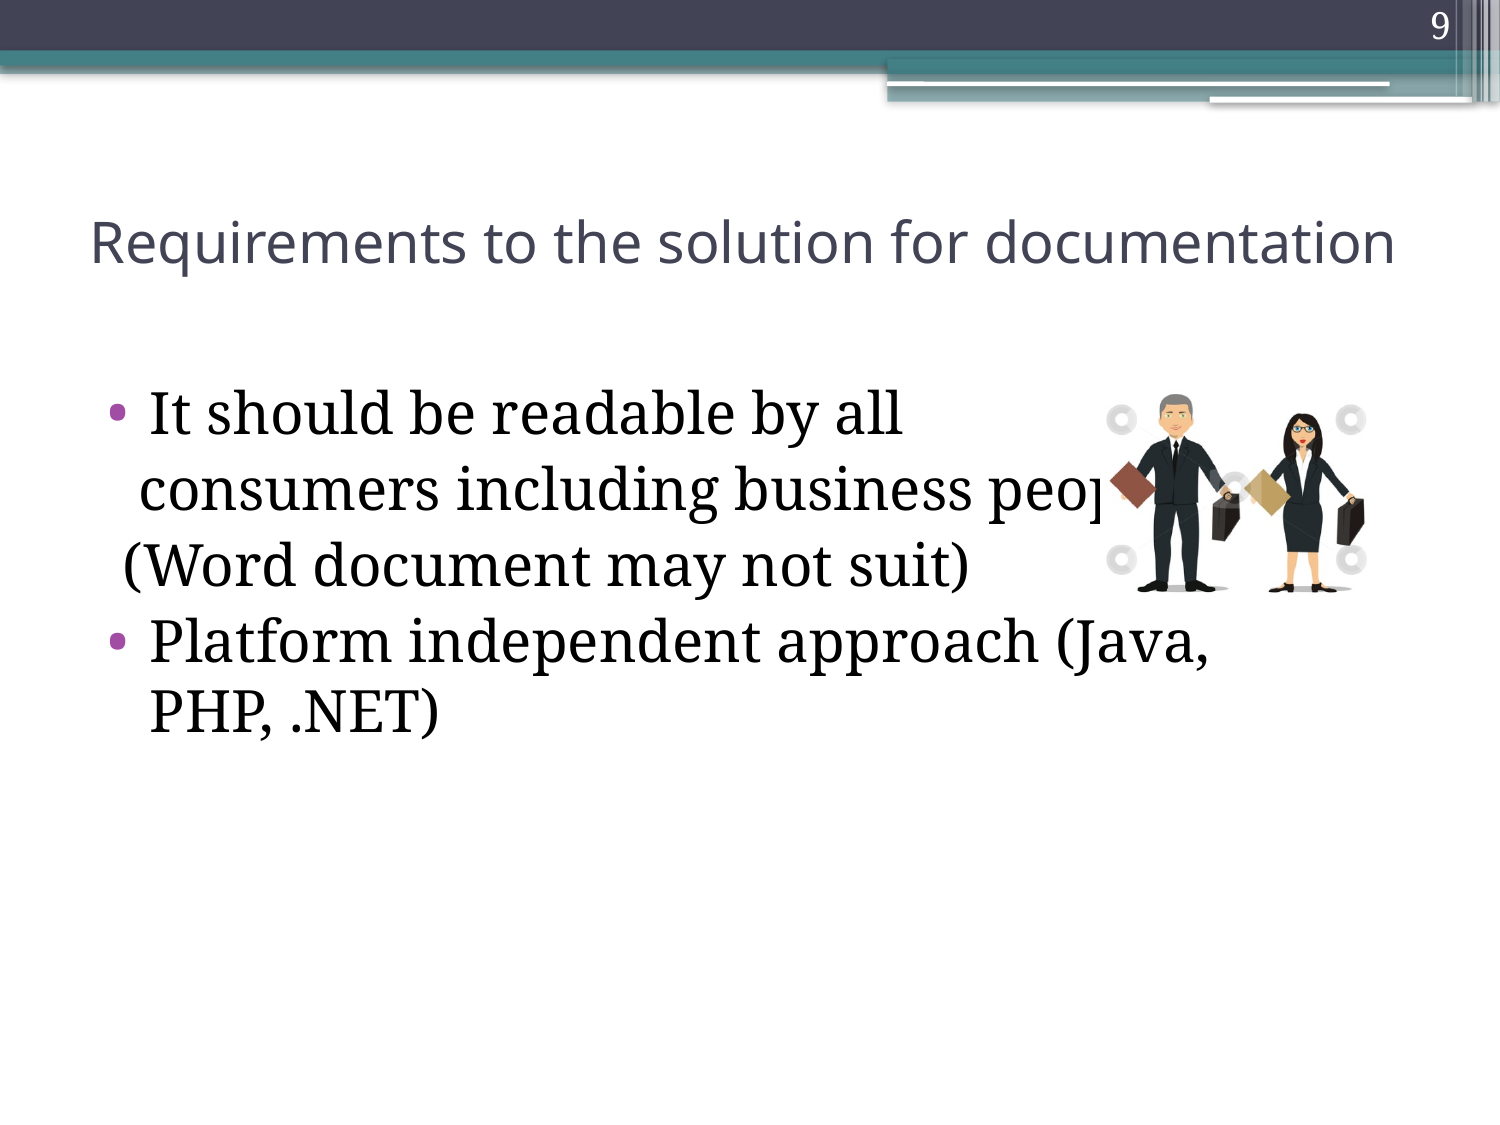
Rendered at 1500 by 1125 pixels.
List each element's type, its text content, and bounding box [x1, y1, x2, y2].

list It should be readable by all consumers including business people (Word document may not suit) Platform independent approach (Java, PHP, .NET) [75, 368, 1425, 1079]
title Requirements to the solution for documentation [75, 187, 1425, 363]
slide_number 9 [1341, 0, 1466, 61]
picture [1099, 351, 1376, 627]
